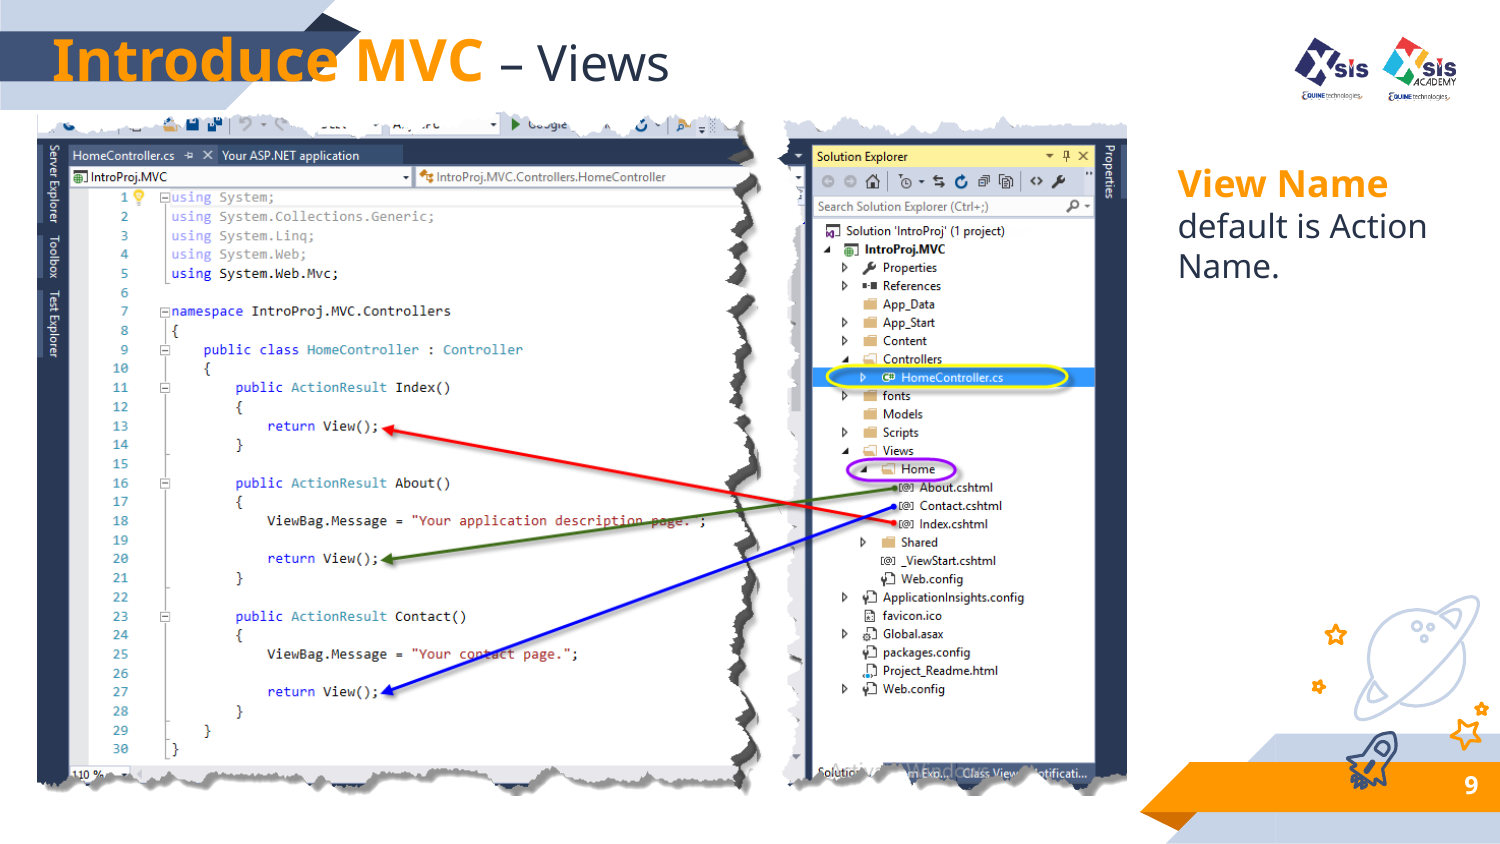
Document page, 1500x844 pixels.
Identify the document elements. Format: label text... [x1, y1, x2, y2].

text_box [1284, 3, 1456, 134]
picture [37, 107, 1127, 796]
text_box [1312, 596, 1488, 787]
text_box View Name default is Action Name. [1162, 145, 1480, 422]
slide_number 9 [1249, 760, 1494, 813]
title Introduce MVC – Views [37, 20, 951, 97]
